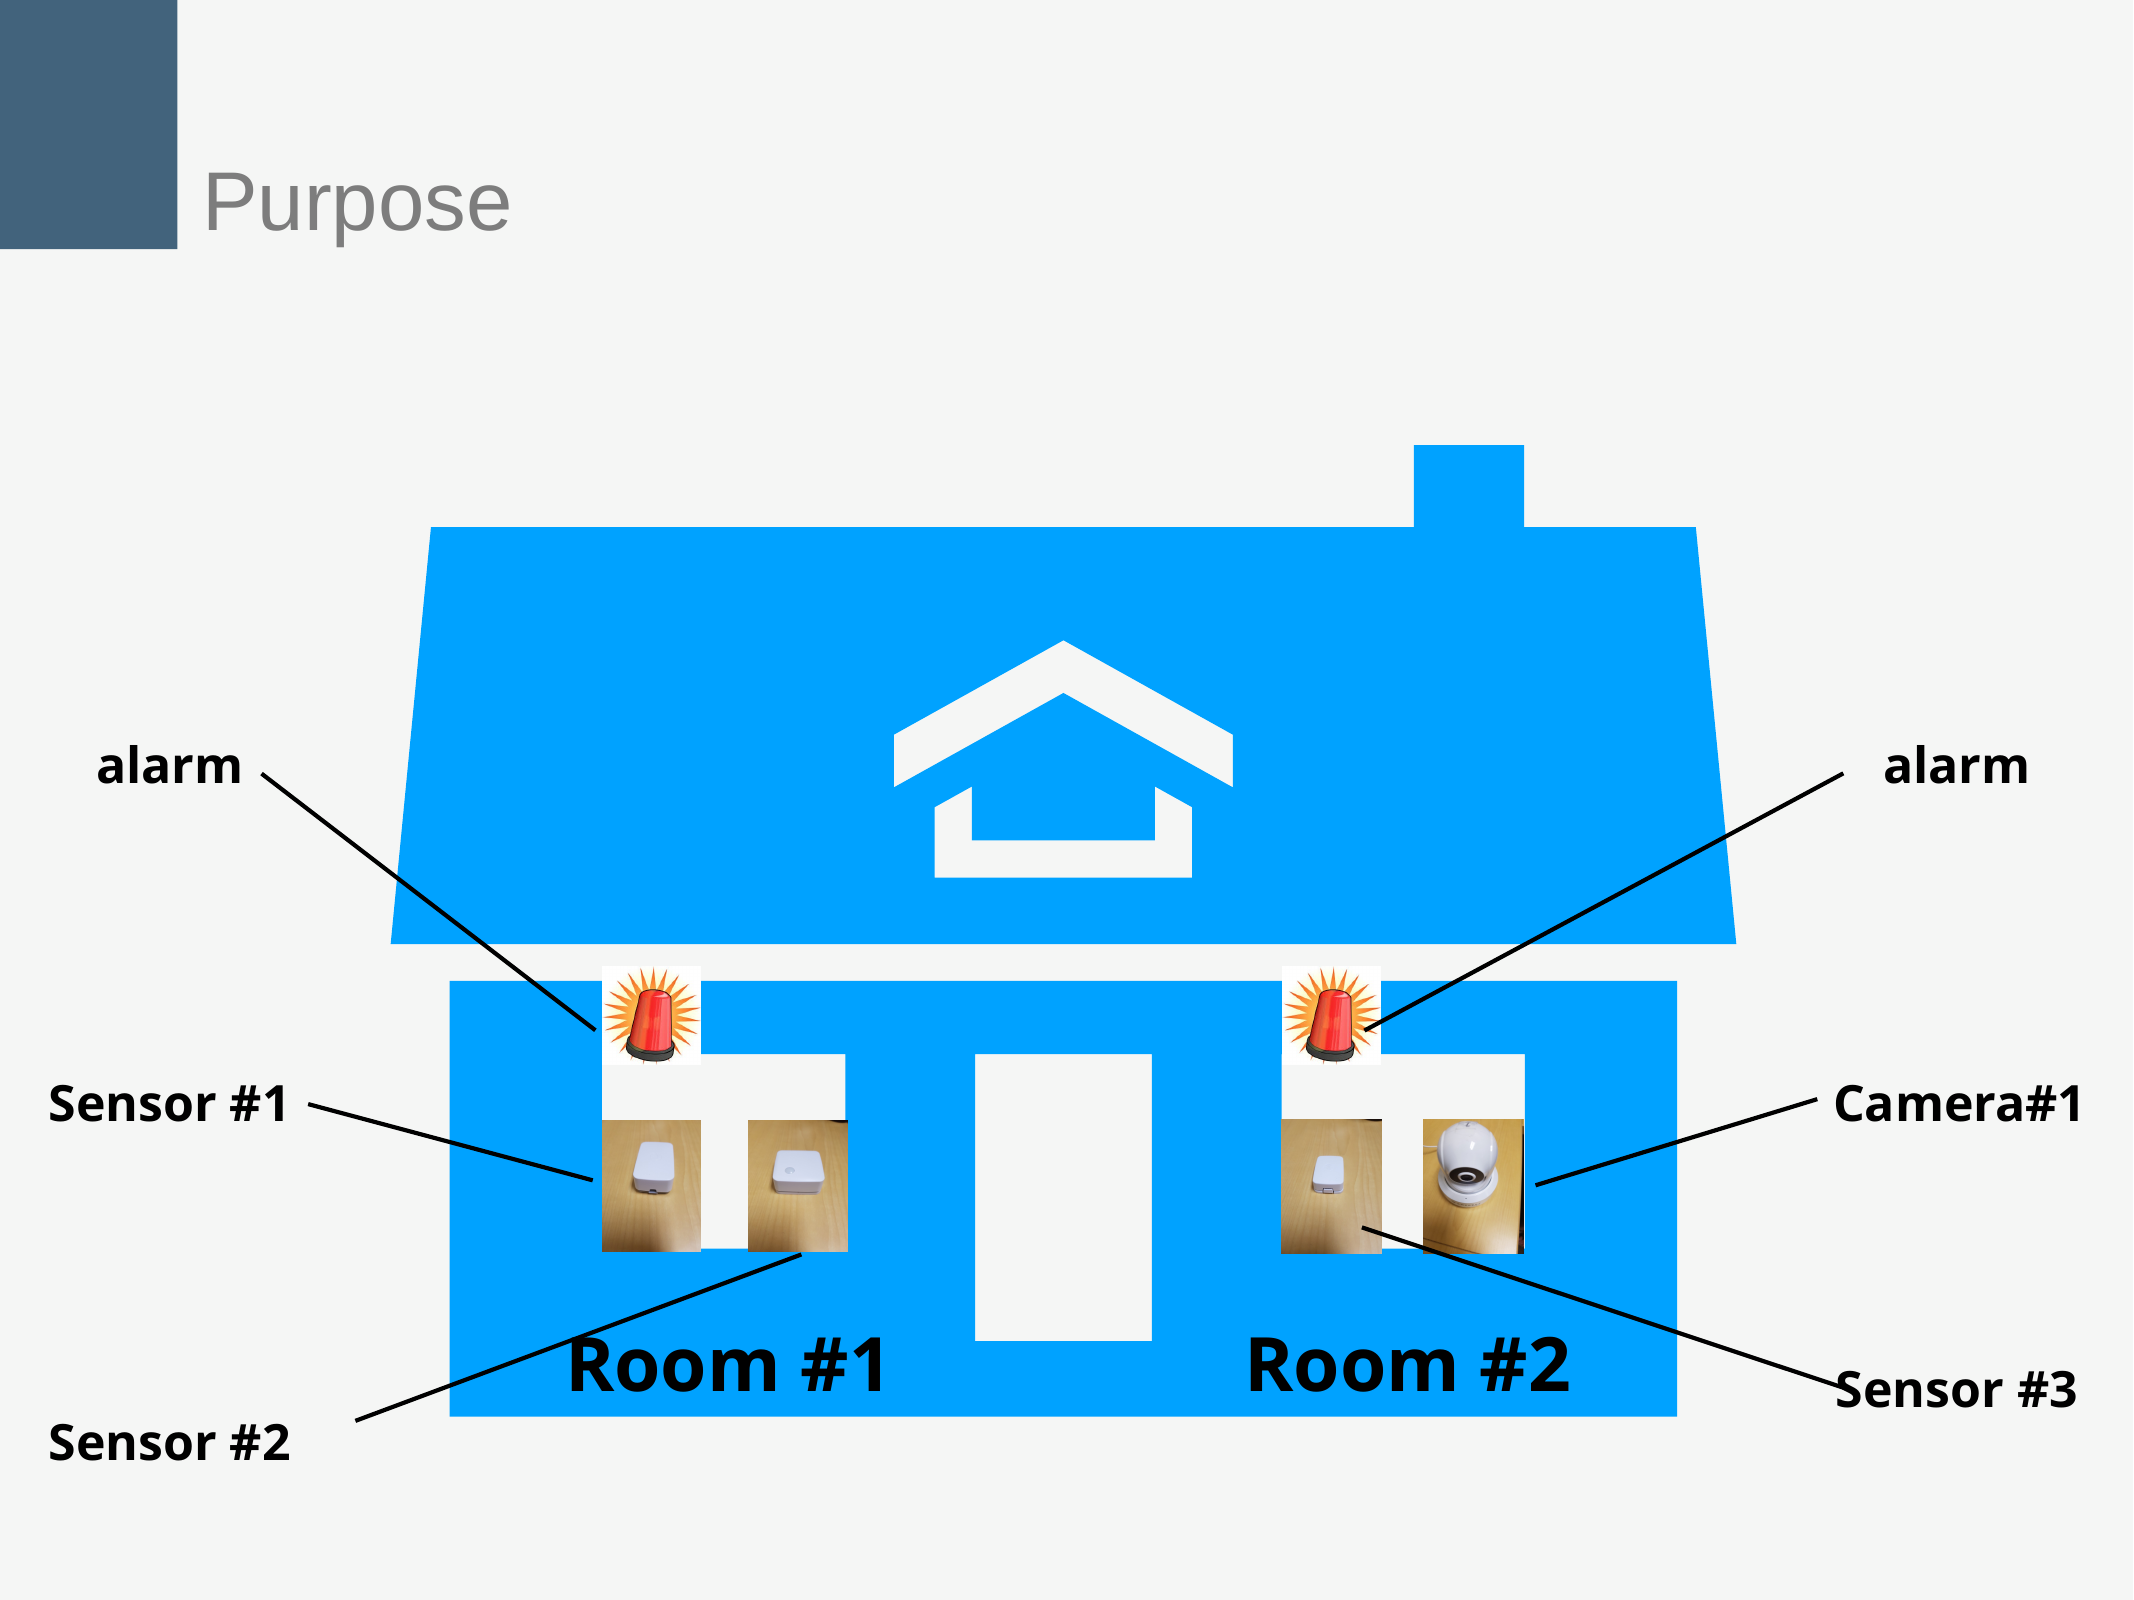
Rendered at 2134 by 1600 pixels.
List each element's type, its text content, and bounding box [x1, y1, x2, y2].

text_box alarm [1874, 724, 2039, 802]
text_box [390, 445, 1737, 945]
text_box Sensor #3 [1827, 1349, 2087, 1426]
picture [748, 1120, 848, 1253]
text_box [449, 980, 1678, 1417]
text_box Sensor #2 [40, 1401, 300, 1479]
text_box Purpose [194, 139, 521, 256]
text_box Camera#1 [1825, 1063, 2095, 1140]
text_box Room #2 [1193, 1307, 1623, 1415]
text_box Sensor #1 [40, 1063, 300, 1140]
picture [601, 1120, 701, 1253]
text_box [0, 0, 178, 250]
text_box alarm [87, 724, 253, 802]
picture [601, 965, 701, 1065]
picture [1282, 965, 1382, 1065]
picture [1281, 1119, 1383, 1254]
picture [1423, 1119, 1525, 1254]
text_box Room #1 [513, 1307, 944, 1415]
